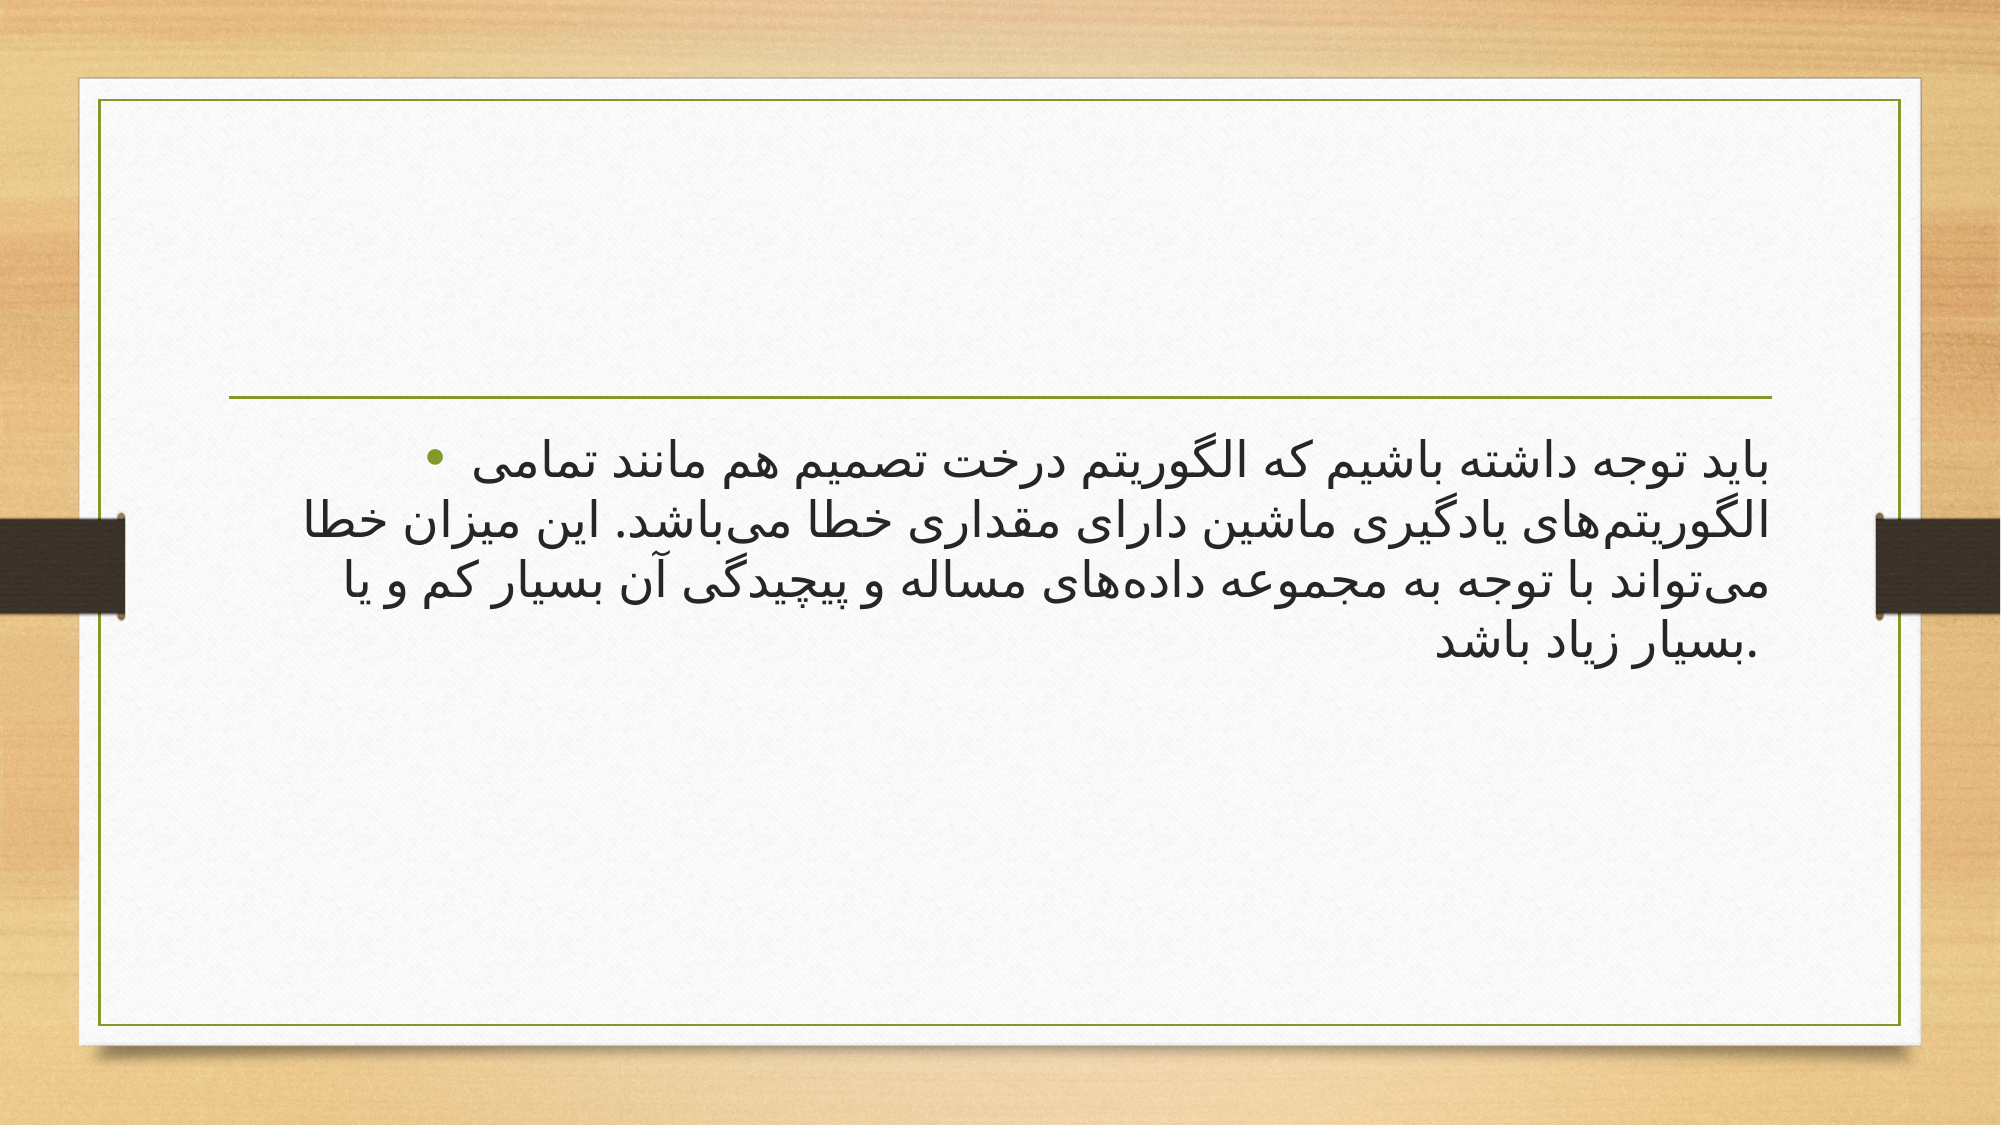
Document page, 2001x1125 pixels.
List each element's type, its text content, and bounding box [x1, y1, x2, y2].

list باید توجه داشته باشیم که الگوریتم درخت تصمیم هم مانند تمامی الگوریتم‌های یادگیری ماشین دارای مقداری خطا می‌باشد. این میزان خطا می‌تواند با توجه به مجموعه داده‌های مساله و پیچیدگی آن بسیار کم و یا بسیار زیاد باشد. [212, 419, 1788, 964]
picture [0, 0, 2001, 1125]
